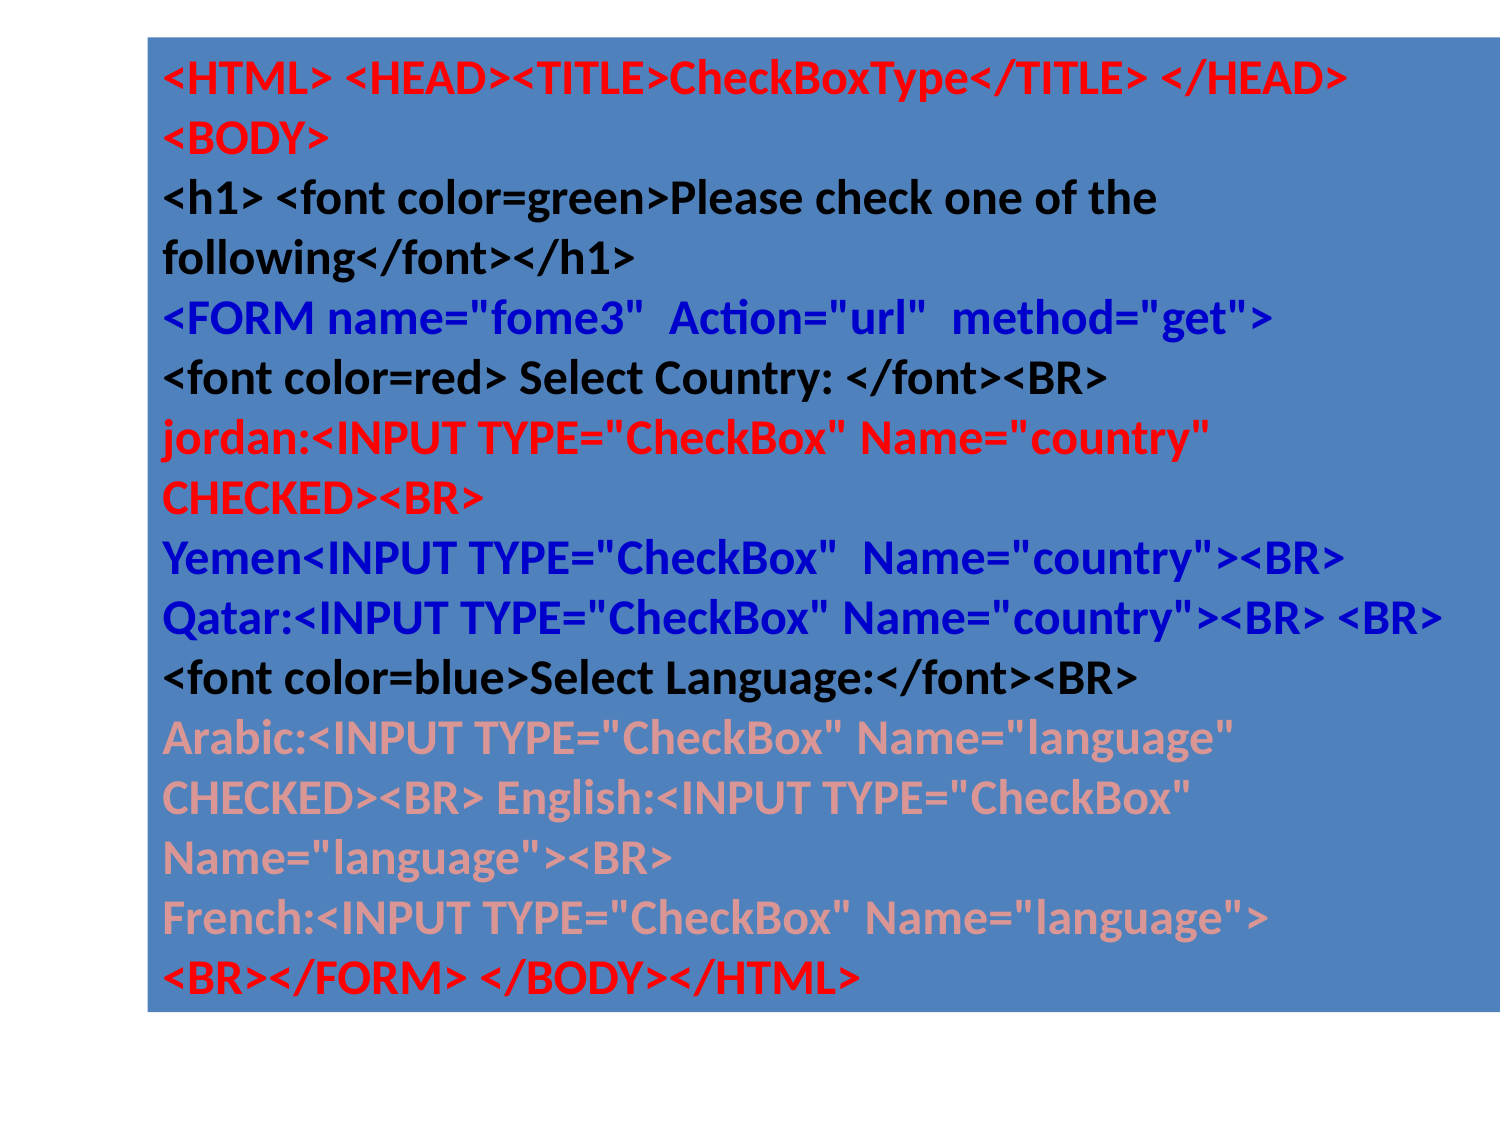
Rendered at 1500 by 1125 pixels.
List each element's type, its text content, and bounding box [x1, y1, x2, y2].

text_box <HTML> <HEAD><TITLE>CheckBoxType</TITLE> </HEAD> <BODY> <h1> <font color=green>Please check one of the following</font></h1> <FORM name="fome3" Action="url" method="get"> <font color=red> Select Country: </font><BR> jordan:<INPUT TYPE="CheckBox" Name="country" CHECKED><BR> Yemen<INPUT TYPE="CheckBox" Name="country"><BR> Qatar:<INPUT TYPE="CheckBox" Name="country"><BR> <BR> <font color=blue>Select Language:</font><BR> Arabic:<INPUT TYPE="CheckBox" Name="language" CHECKED><BR> English:<INPUT TYPE="CheckBox" Name="language"><BR> French:<INPUT TYPE="CheckBox" Name="language"> <BR></FORM> </BODY></HTML> [147, 37, 1500, 1013]
